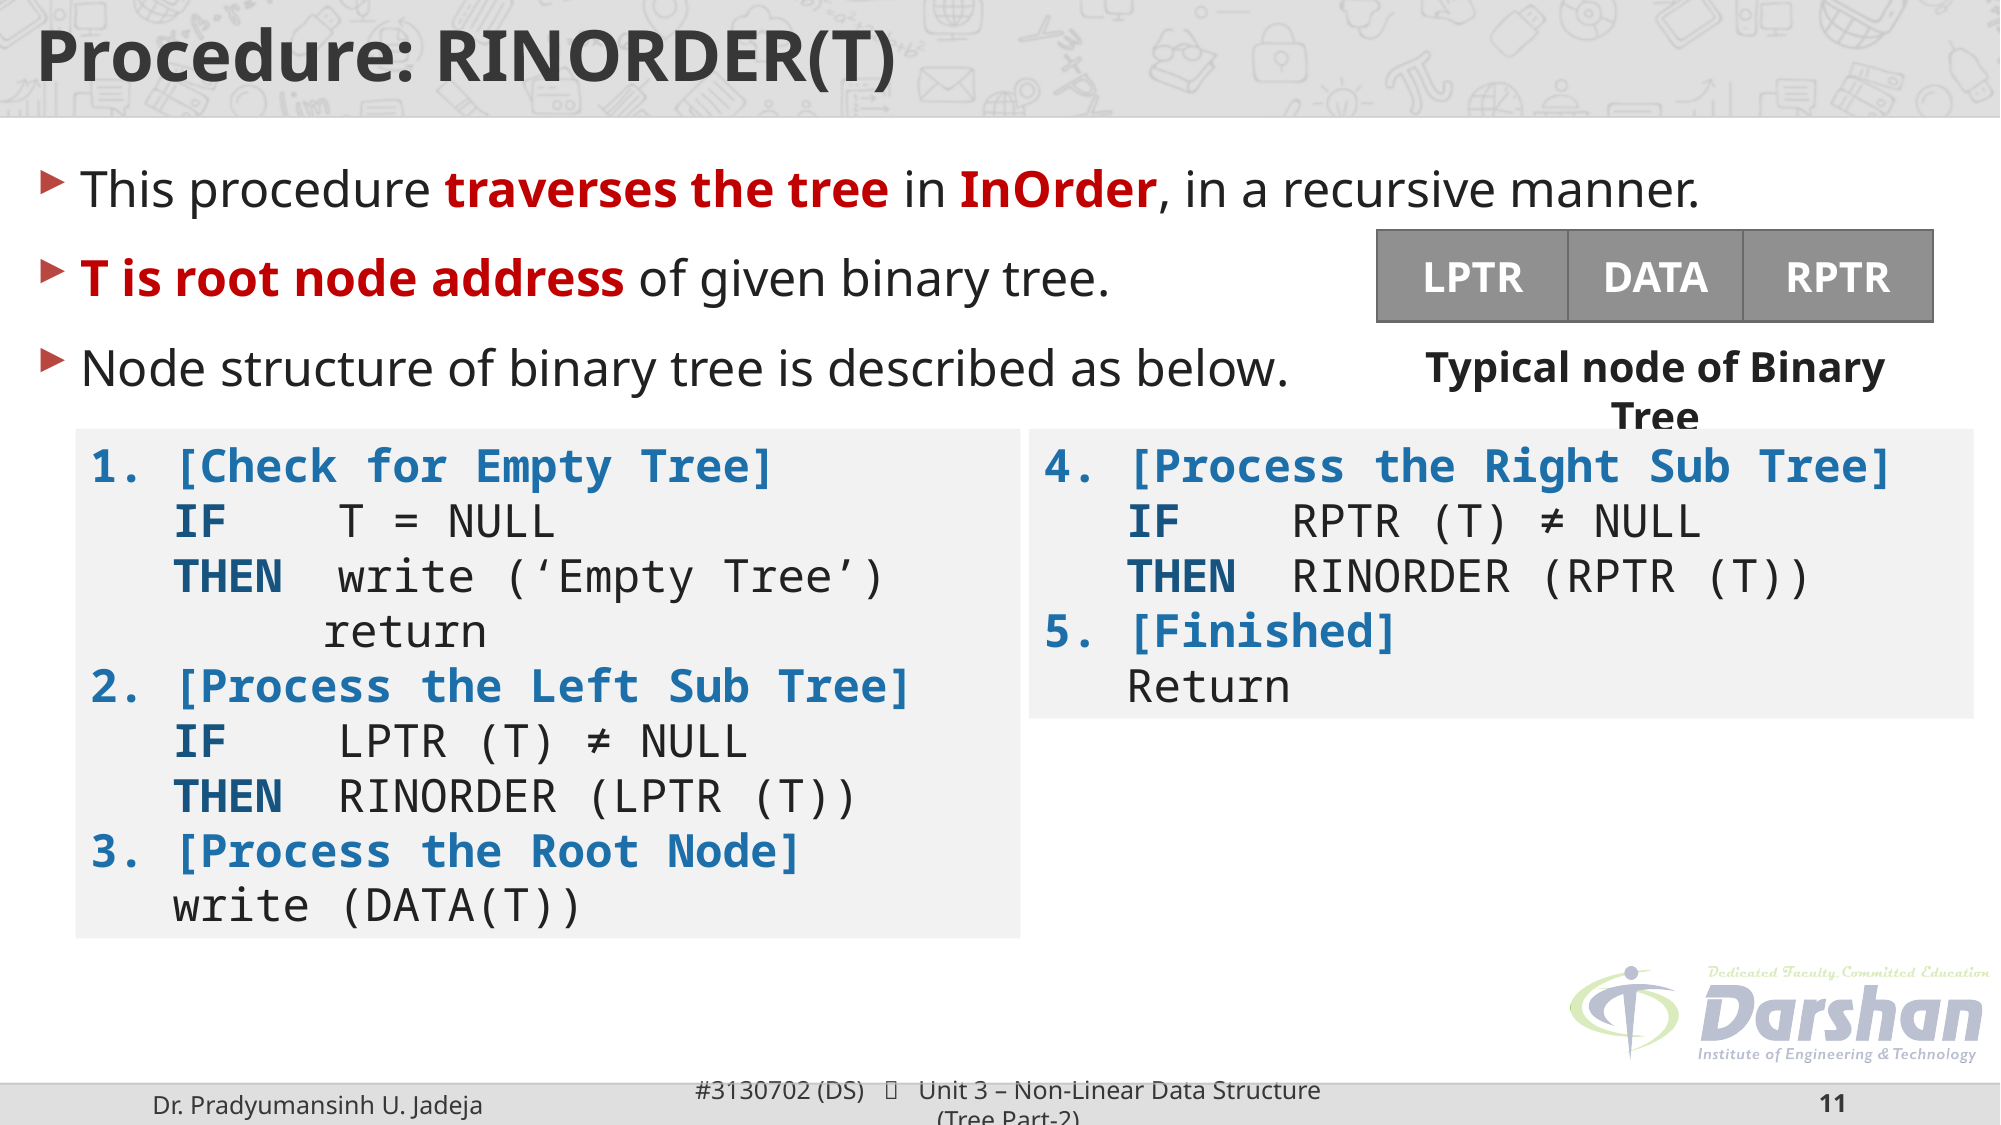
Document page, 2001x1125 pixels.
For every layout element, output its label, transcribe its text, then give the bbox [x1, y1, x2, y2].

text_box 1. [Check for Empty Tree] IF T = NULL THEN write (‘Empty Tree’) return 2. [Process the Left Sub Tree] IF LPTR (T) ≠ NULL THEN RINORDER (LPTR (T)) 3. [Process the Root Node] write (DATA(T)) [75, 428, 1021, 939]
list This procedure traverses the tree in InOrder, in a recursive manner. T is root node address of given binary tree. Node structure of binary tree is described as below. [21, 141, 1979, 1059]
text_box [1377, 229, 1933, 322]
text_box Typical node of Binary Tree [1403, 333, 1907, 428]
title Procedure: RINORDER(T) [0, 0, 2000, 117]
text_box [1570, 966, 1990, 1063]
text_box 4. [Process the Right Sub Tree] IF RPTR (T) ≠ NULL THEN RINORDER (RPTR (T)) 5. [Finished] Return [1028, 428, 1974, 719]
